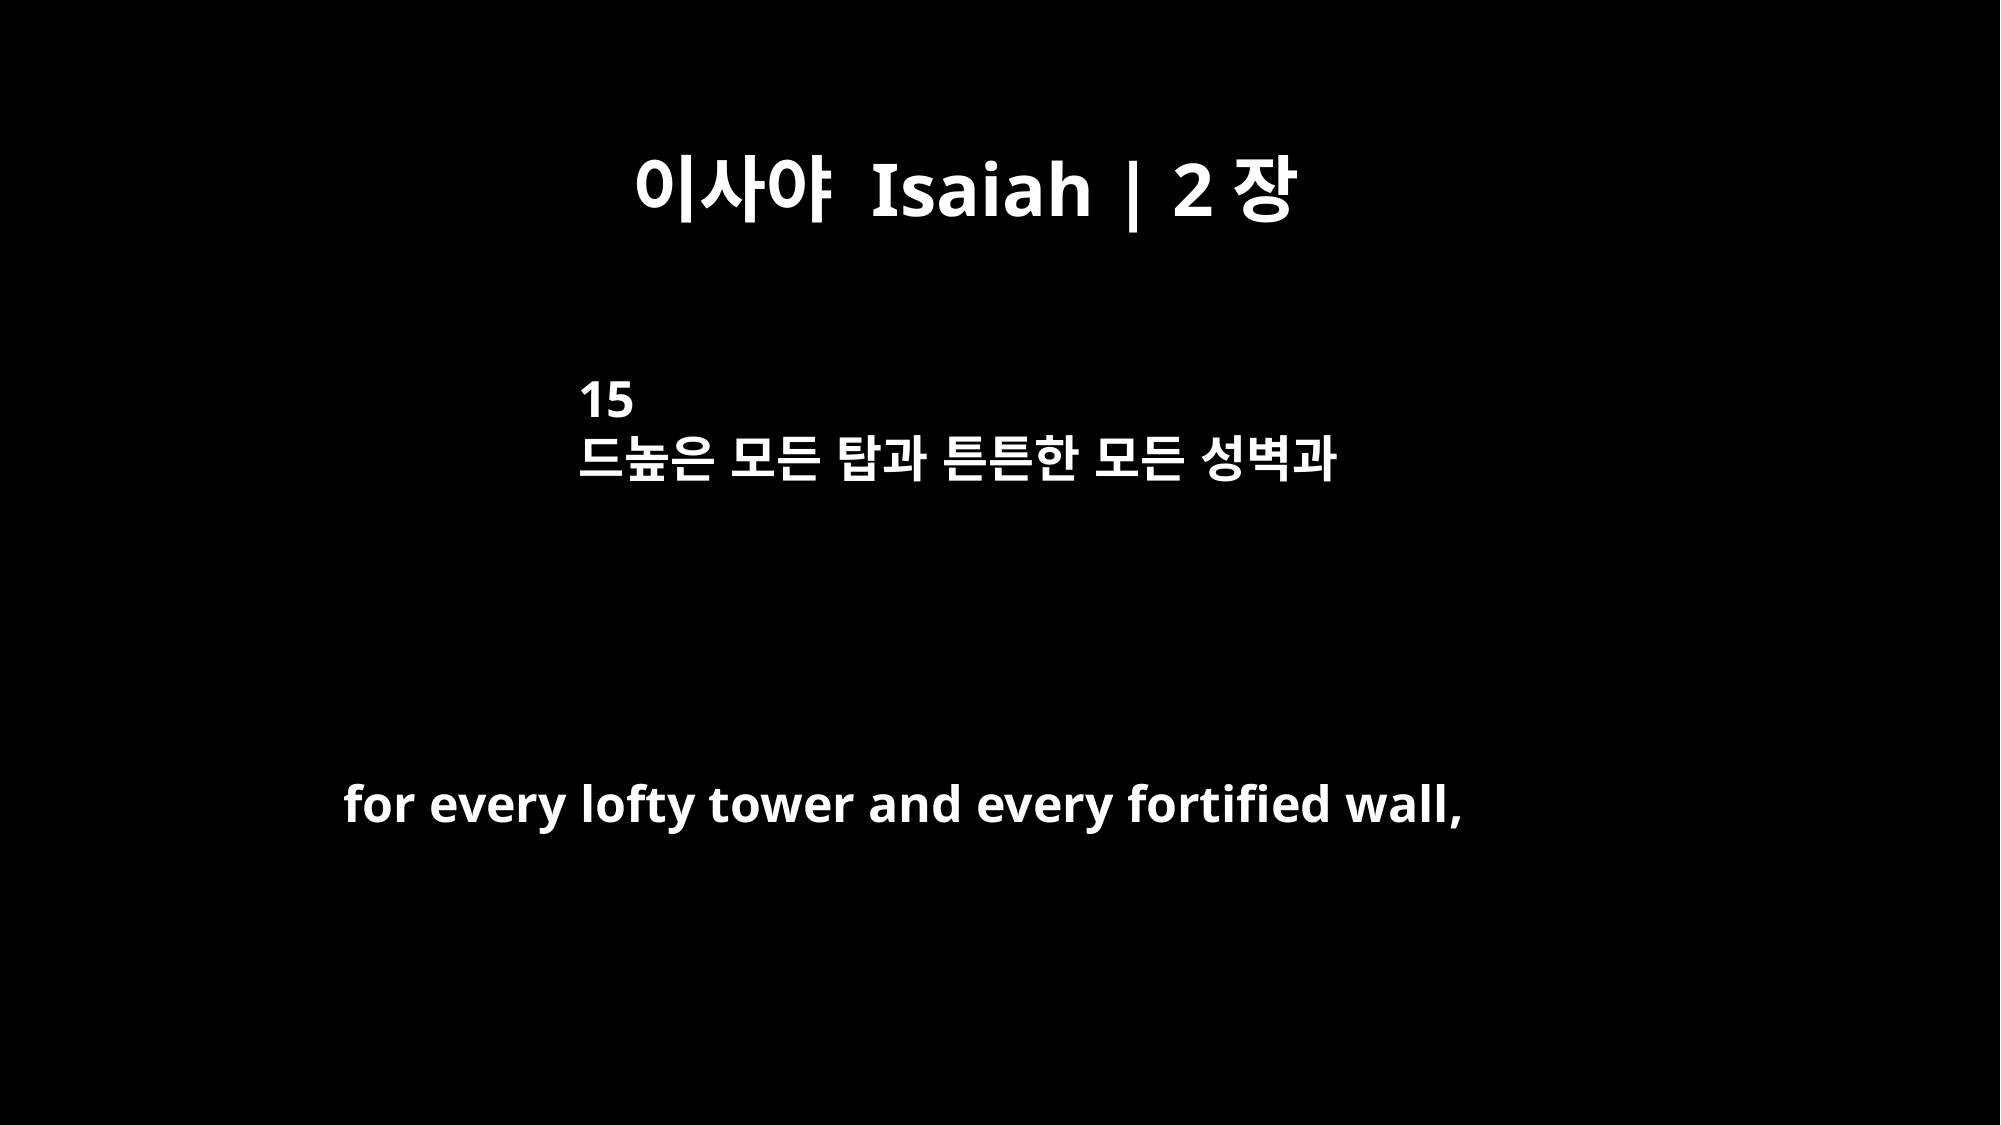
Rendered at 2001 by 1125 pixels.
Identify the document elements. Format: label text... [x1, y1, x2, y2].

text_box for every lofty tower and every fortified wall, [328, 764, 1479, 840]
text_box 이사야 Isaiah | 2장 [617, 136, 1315, 239]
text_box 15 드높은 모든 탑과 튼튼한 모든 성벽과 [563, 359, 1354, 495]
